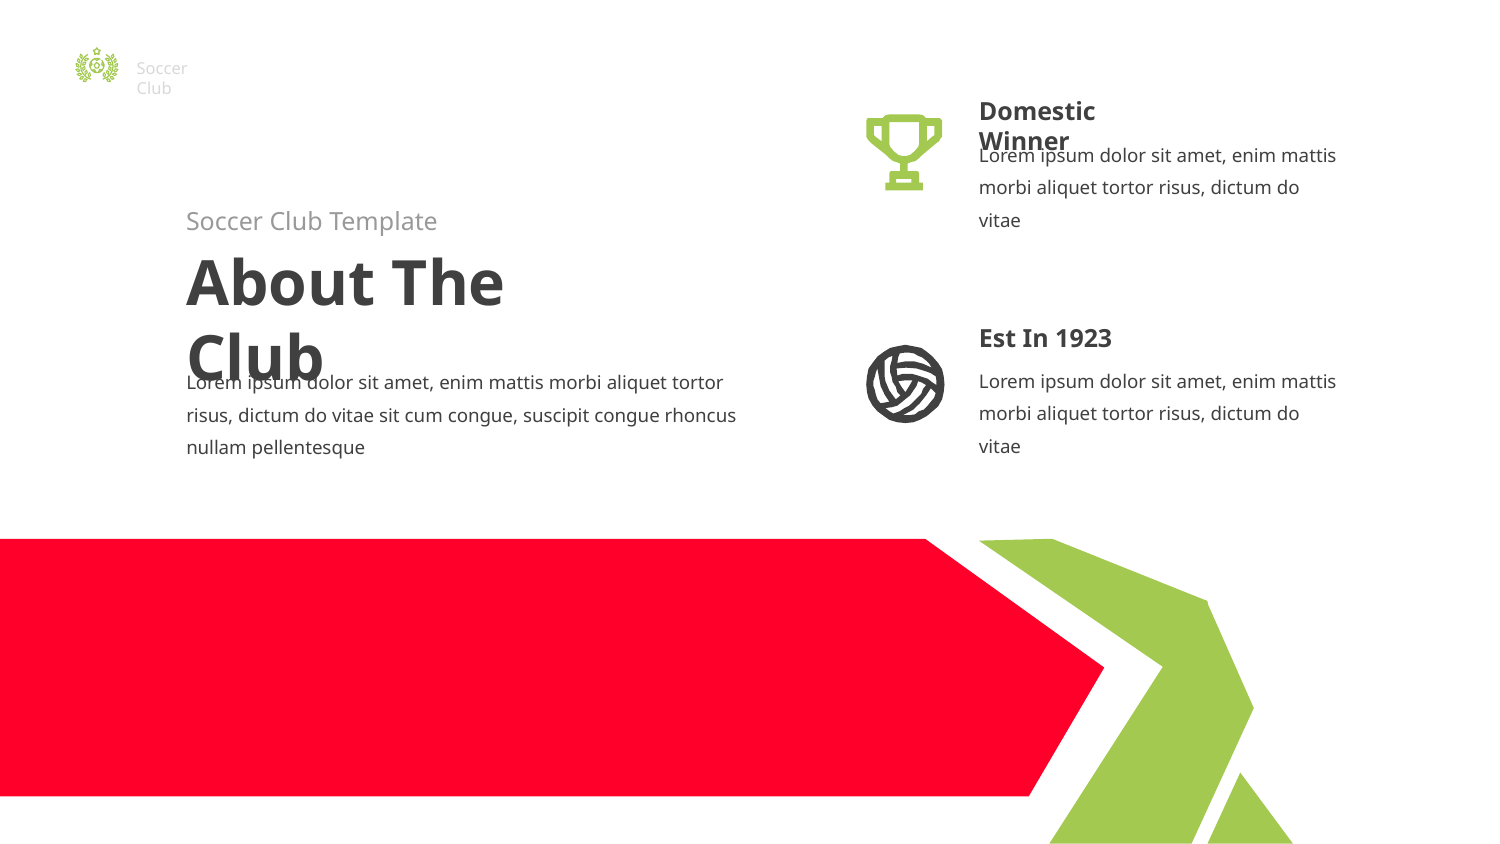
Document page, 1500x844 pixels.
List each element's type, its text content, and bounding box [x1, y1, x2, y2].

text_box About The Club [186, 242, 644, 353]
text_box Domestic Winner [978, 95, 1165, 125]
text_box Lorem ipsum dolor sit amet, enim mattis morbi aliquet tortor risus, dictum do vitae [978, 125, 1356, 239]
text_box [866, 344, 945, 424]
text_box [1047, 558, 1255, 844]
picture [0, 538, 1105, 797]
text_box Lorem ipsum dolor sit amet, enim mattis morbi aliquet tortor risus, dictum do vitae sit cum congue, suscipit congue rhoncus nullam pellentesque [186, 353, 775, 466]
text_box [75, 47, 119, 83]
text_box Soccer Club [121, 50, 237, 105]
text_box Lorem ipsum dolor sit amet, enim mattis morbi aliquet tortor risus, dictum do vitae [978, 352, 1356, 465]
text_box [866, 114, 943, 191]
text_box [1206, 770, 1295, 844]
text_box Est In 1923 [978, 322, 1165, 352]
text_box Soccer Club Template [186, 205, 504, 236]
